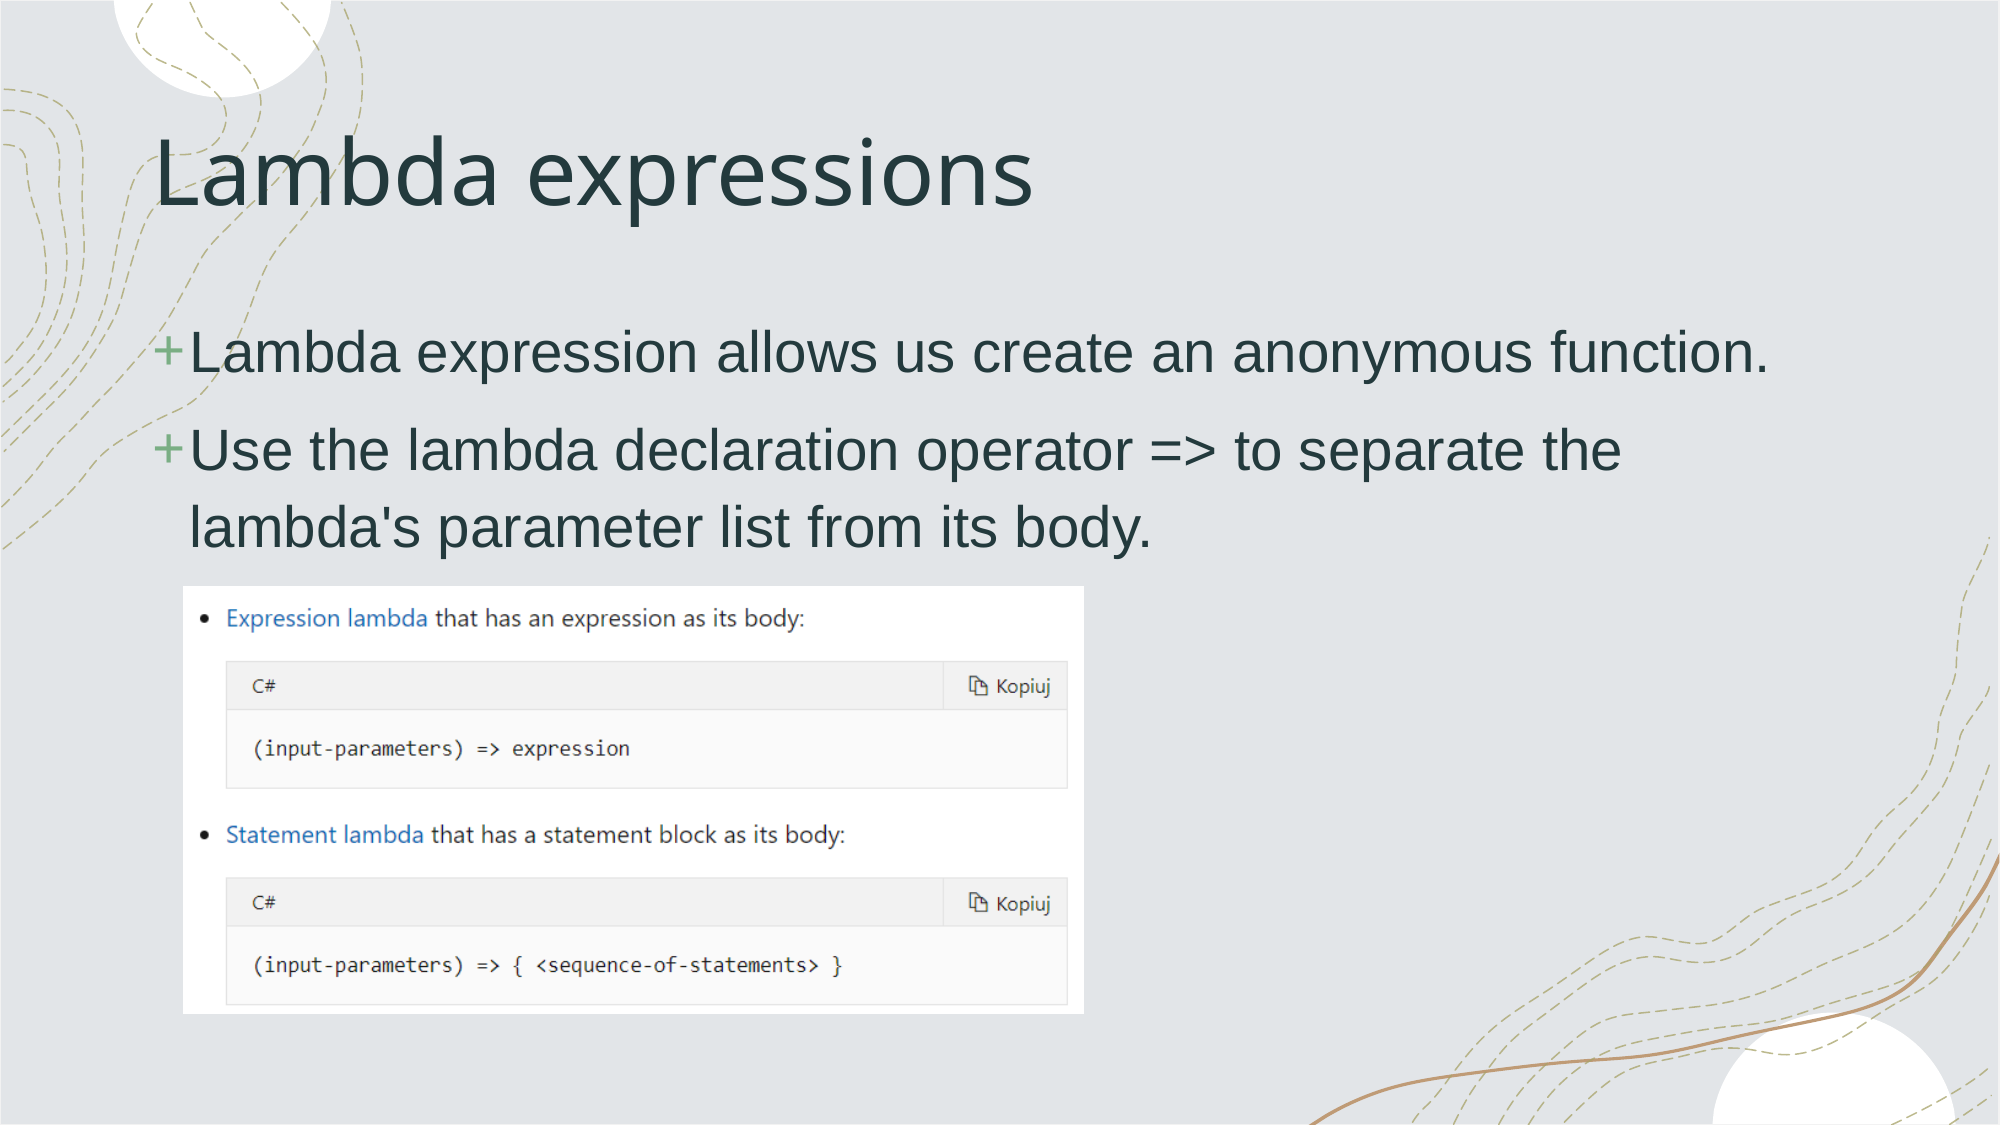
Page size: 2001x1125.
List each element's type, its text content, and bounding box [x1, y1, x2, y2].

list Lambda expression allows us create an anonymous function. Use the lambda declaration operator => to separate the lambda's parameter list from its body. [137, 299, 1863, 1014]
picture [183, 586, 1084, 1014]
title Lambda expressions [137, 59, 1863, 278]
